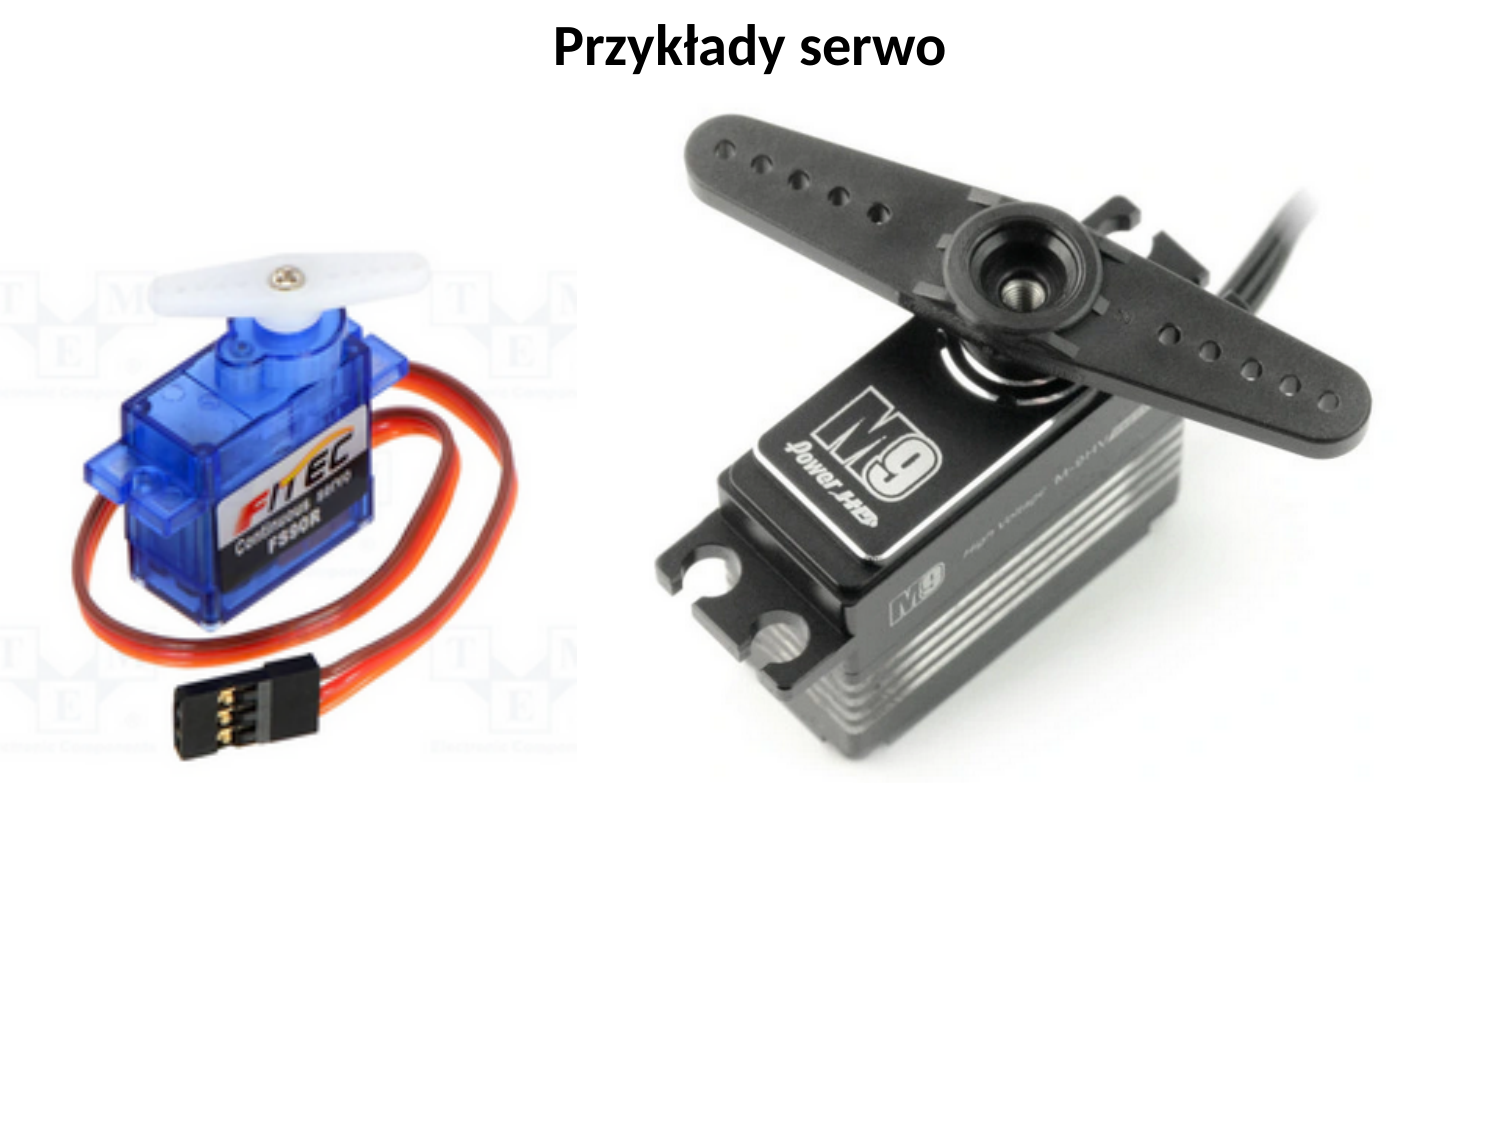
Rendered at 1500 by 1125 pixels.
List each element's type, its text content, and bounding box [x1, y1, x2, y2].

picture [0, 213, 577, 826]
text_box Przykłady serwo [0, 0, 1500, 85]
picture [605, 60, 1400, 783]
